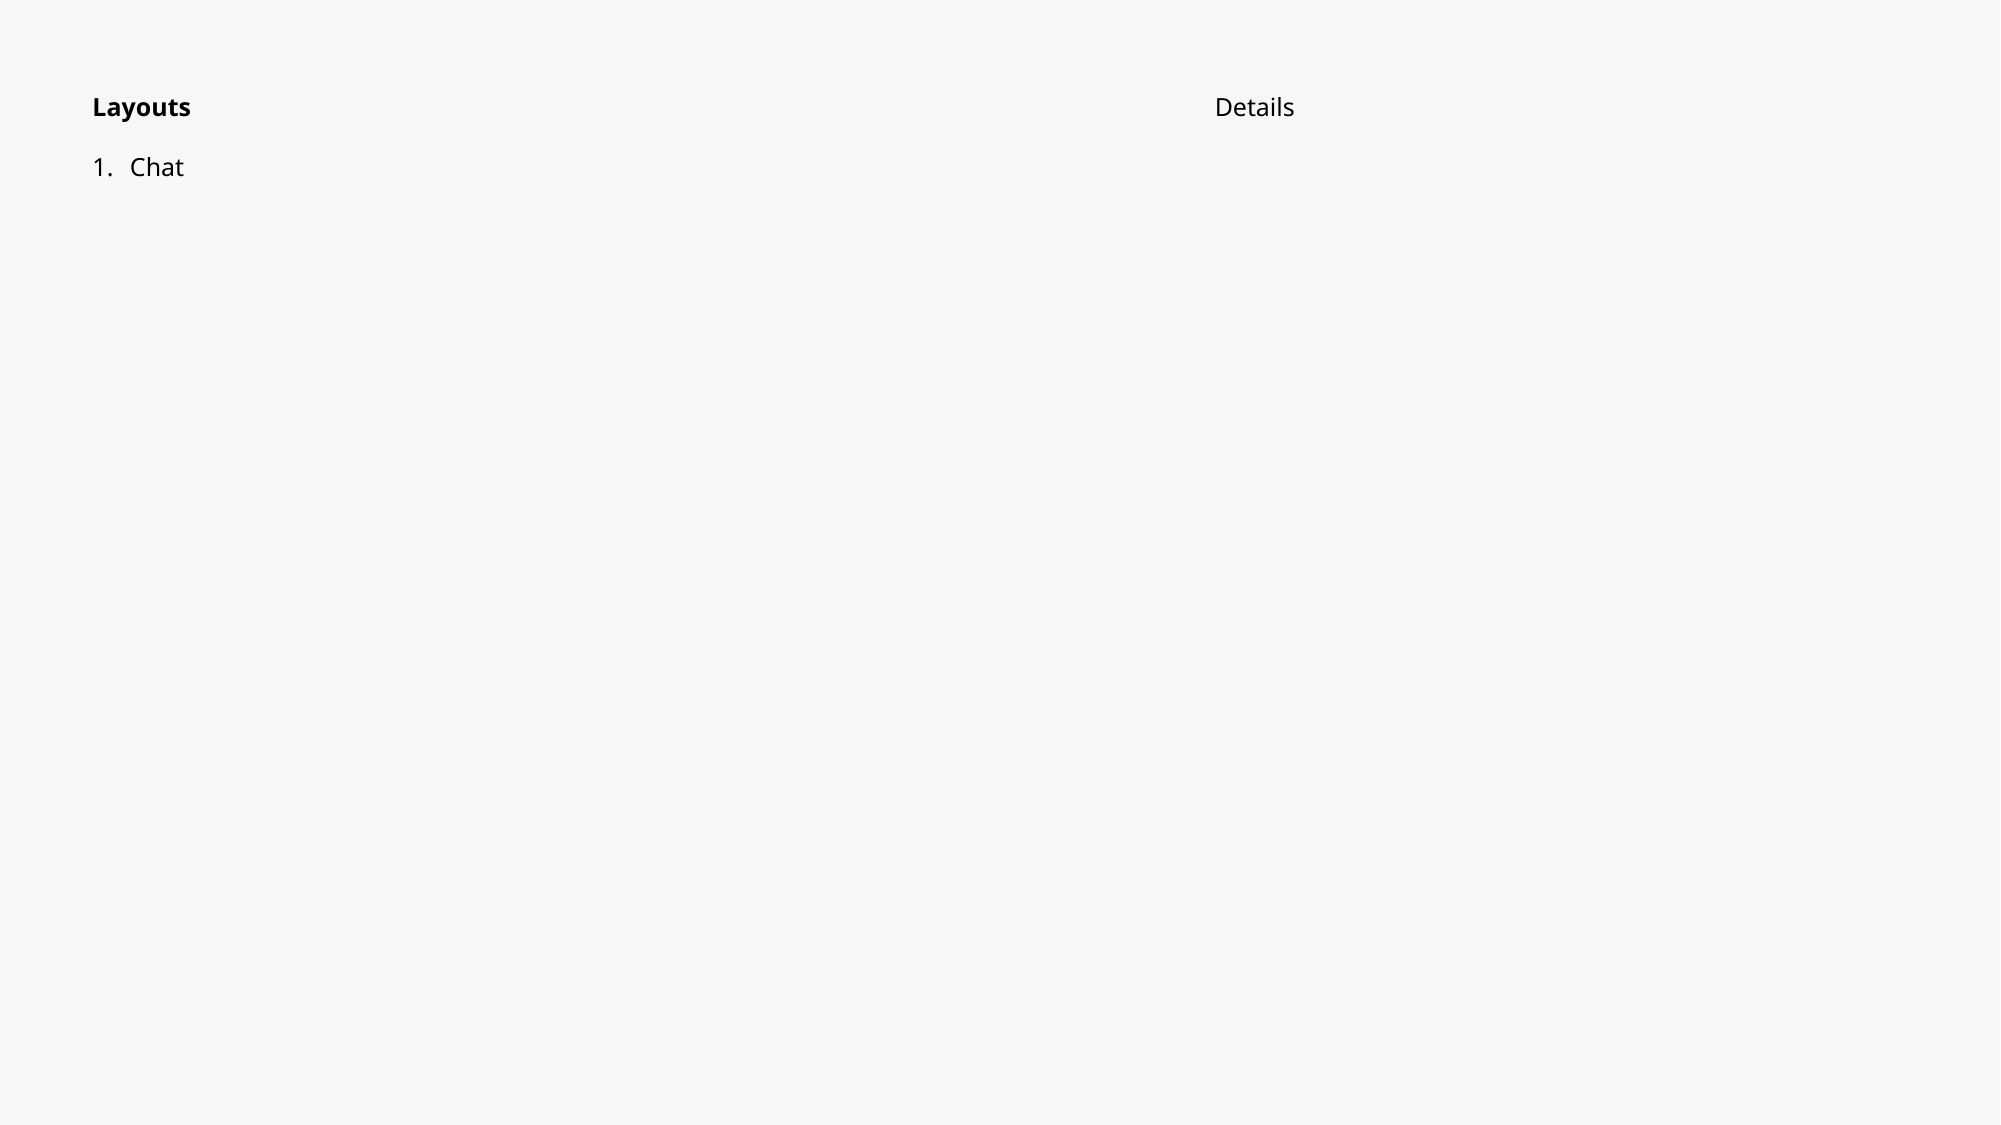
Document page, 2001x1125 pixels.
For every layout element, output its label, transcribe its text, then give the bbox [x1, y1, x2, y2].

text_box Layouts Chat [77, 84, 1120, 279]
text_box Details [1199, 84, 1923, 130]
